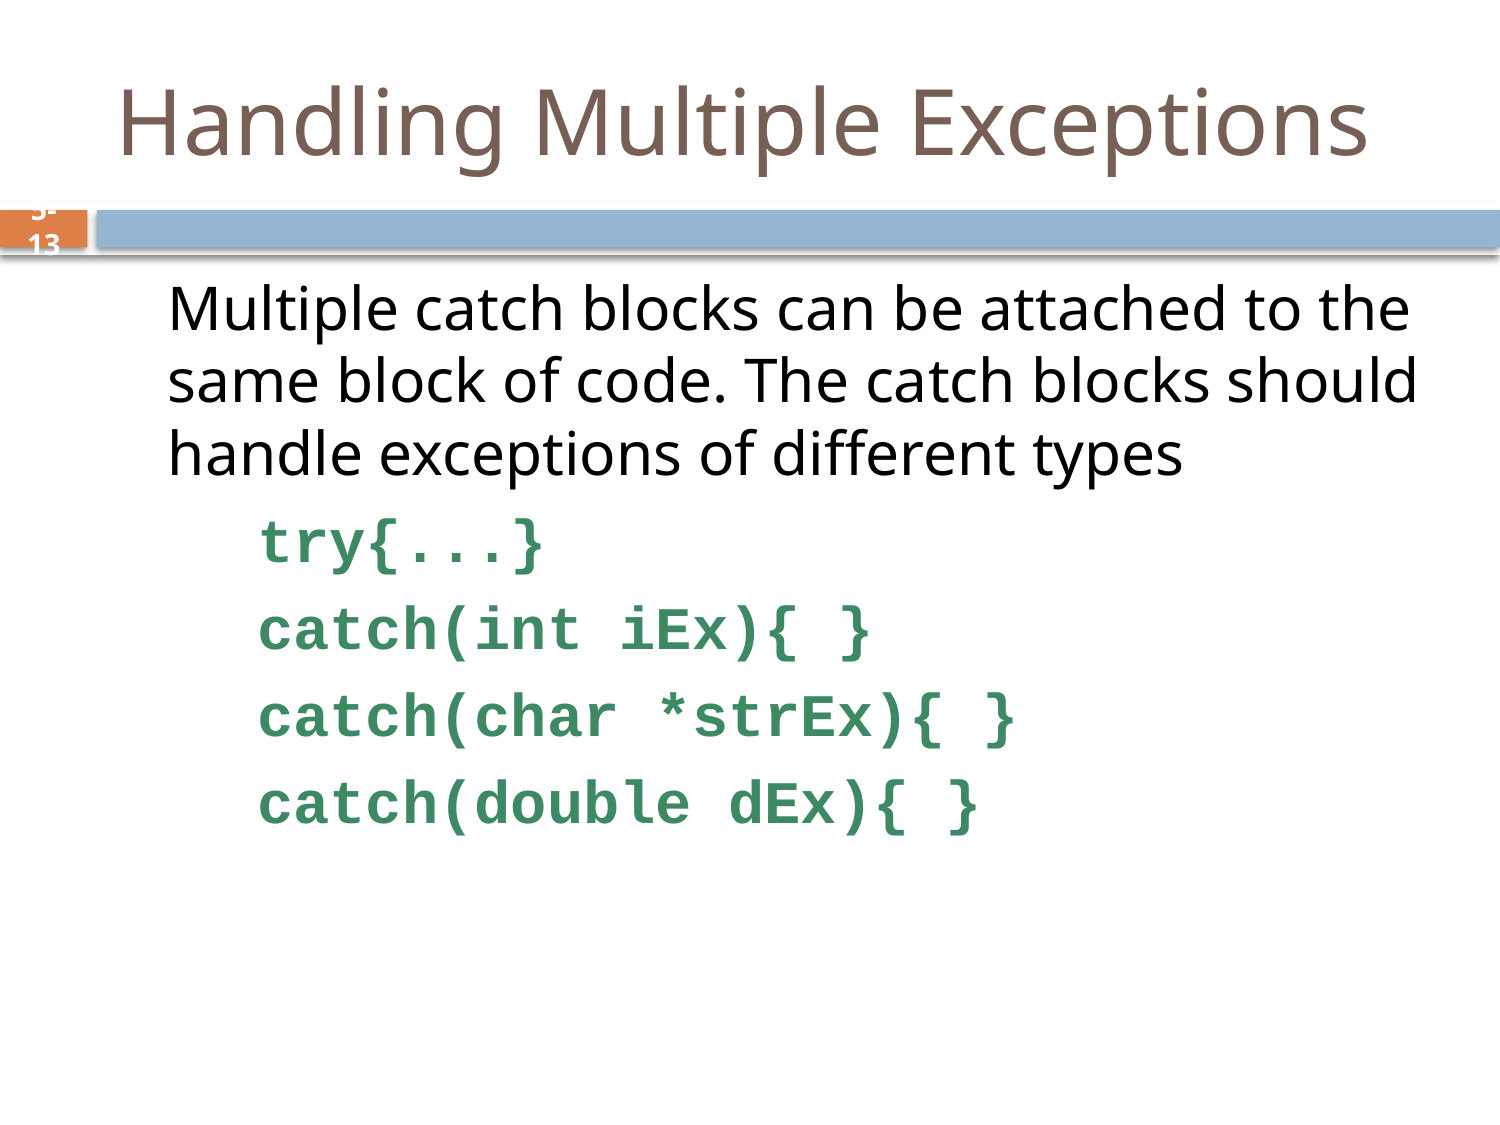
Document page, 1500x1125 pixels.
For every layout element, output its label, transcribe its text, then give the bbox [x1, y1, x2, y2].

slide_number 5-13 [0, 208, 88, 249]
title Handling Multiple Exceptions [100, 37, 1438, 200]
list Multiple catch blocks can be attached to the same block of code. The catch blocks should handle exceptions of different types try{...} catch(int iEx){ } catch(char *strEx){ } catch(double dEx){ } [100, 262, 1438, 1000]
